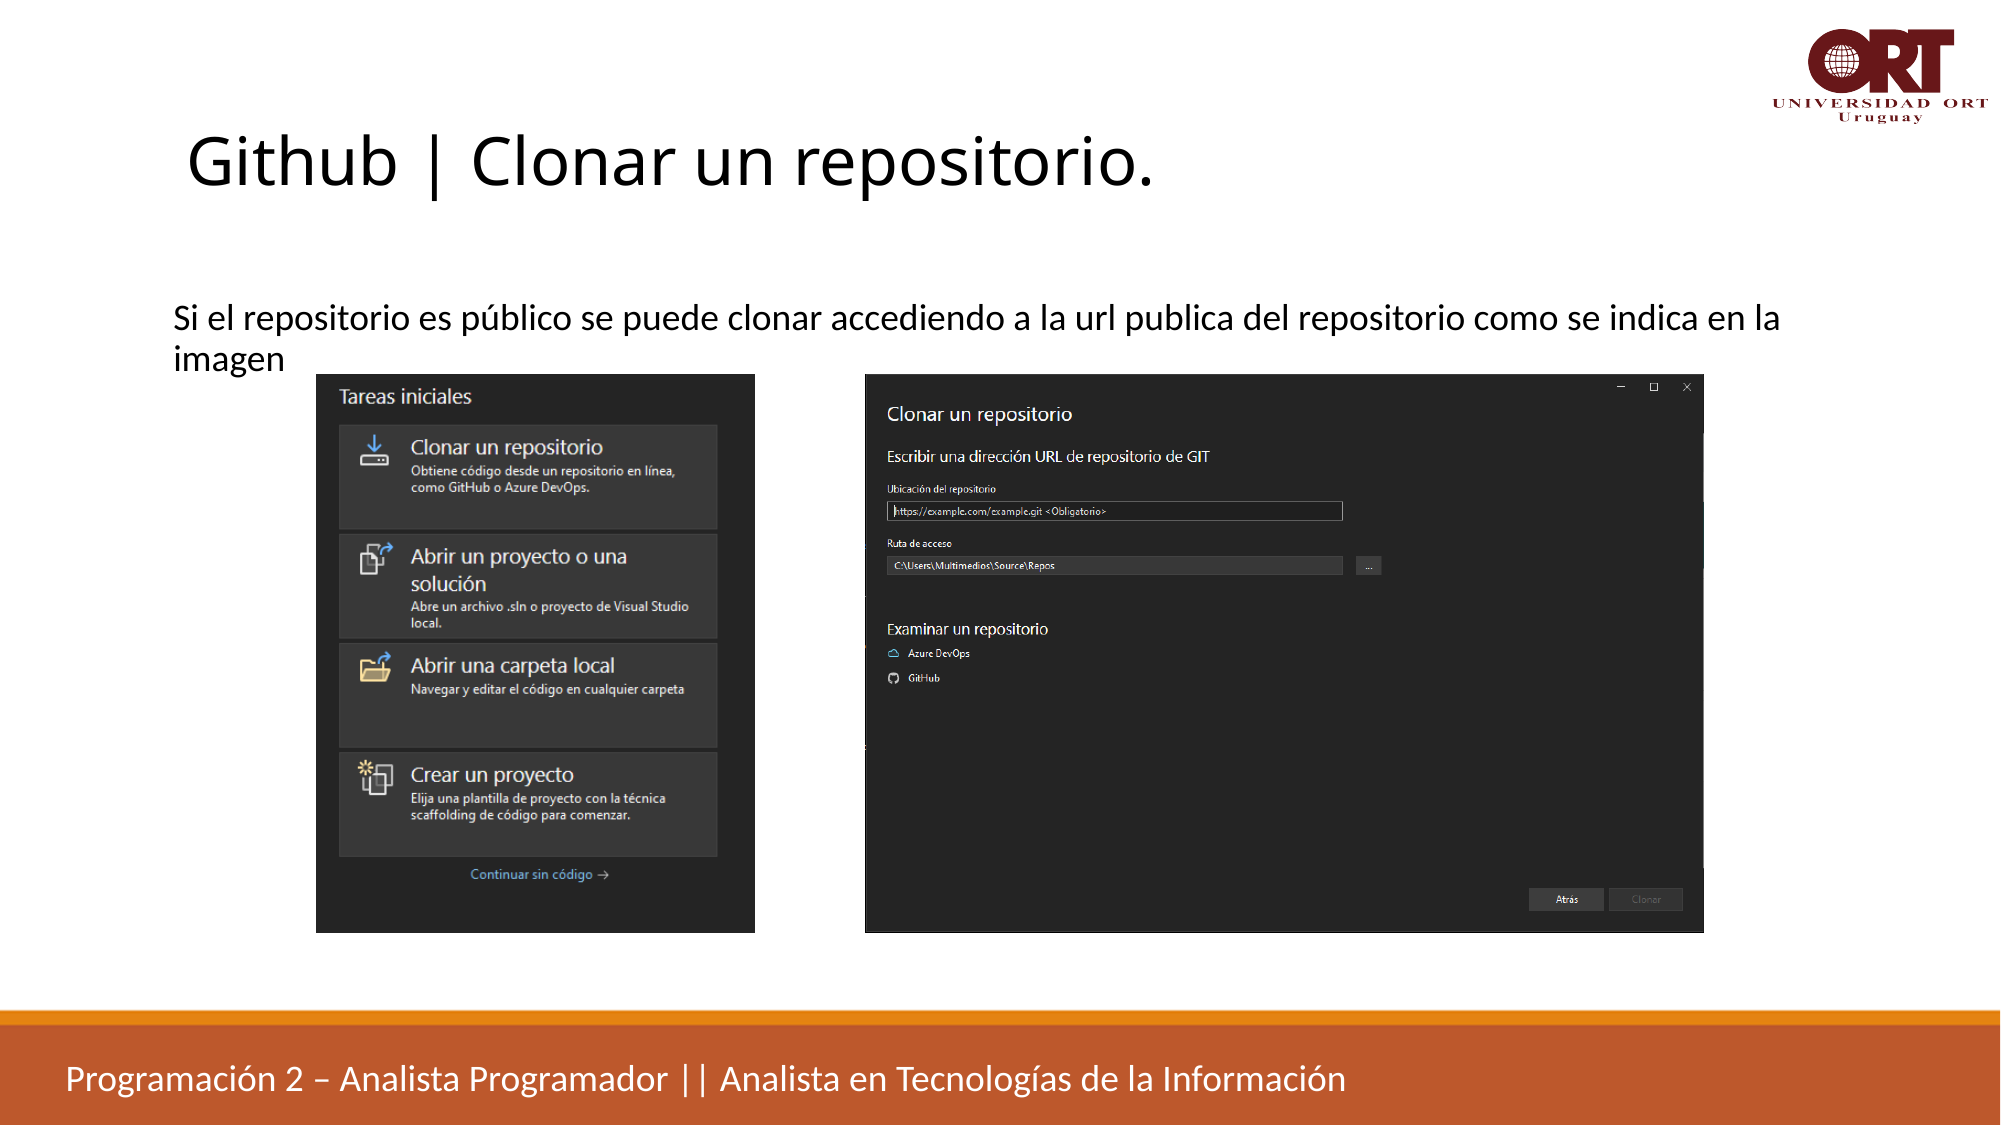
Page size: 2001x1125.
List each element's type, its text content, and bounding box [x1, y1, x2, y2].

title Github | Clonar un repositorio. [171, 82, 1672, 208]
subtitle Si el repositorio es público se puede clonar accediendo a la url publica del repositorio como se indica en la imagen [158, 290, 1820, 982]
text_box Programación 2 – Analista Programador || Analista en Tecnologías de la Información [50, 1046, 1372, 1107]
picture [0, 0, 2001, 1125]
